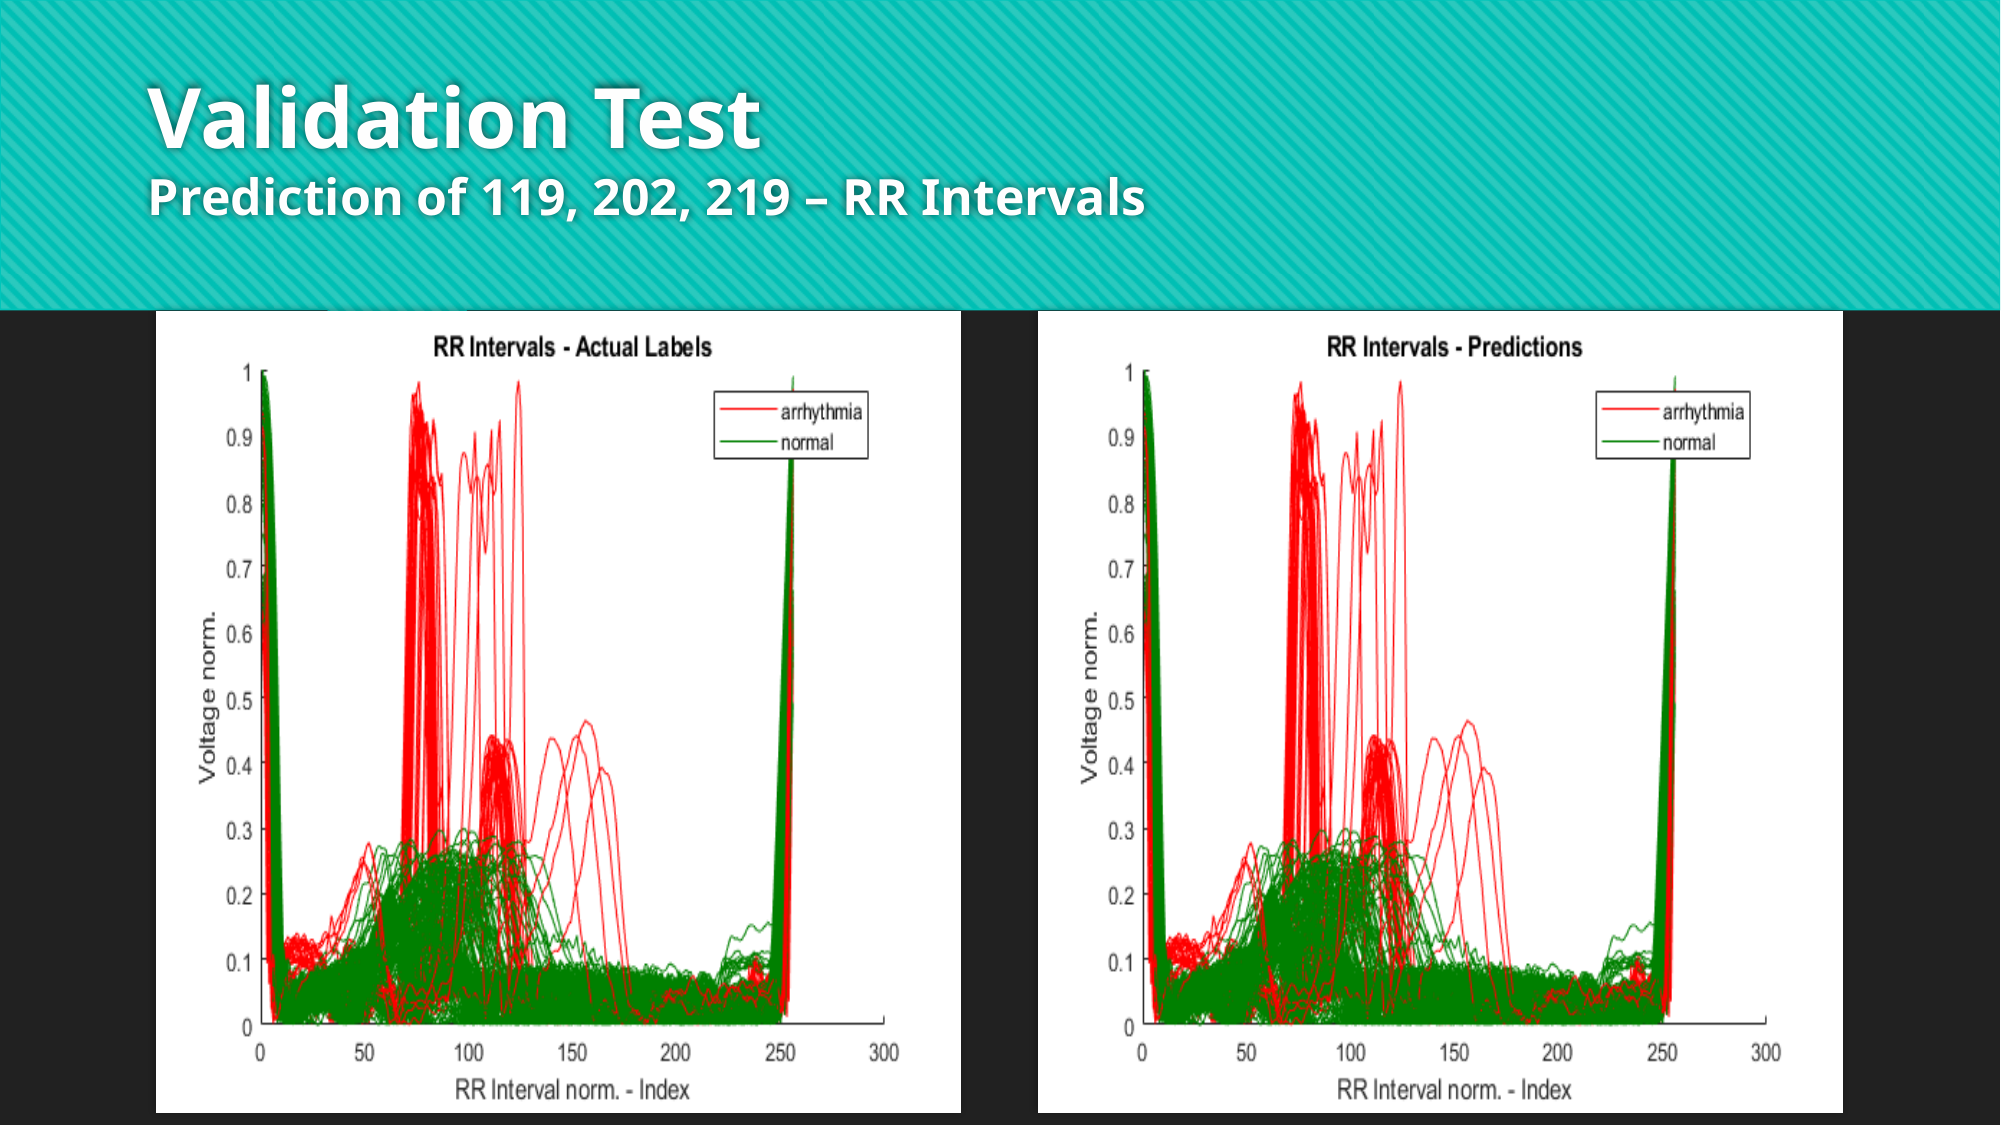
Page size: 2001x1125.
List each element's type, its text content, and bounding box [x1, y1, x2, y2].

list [156, 311, 961, 1113]
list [1038, 311, 1843, 1113]
title Validation Test Prediction of 119, 202, 219 – RR Intervals [132, 73, 1868, 233]
